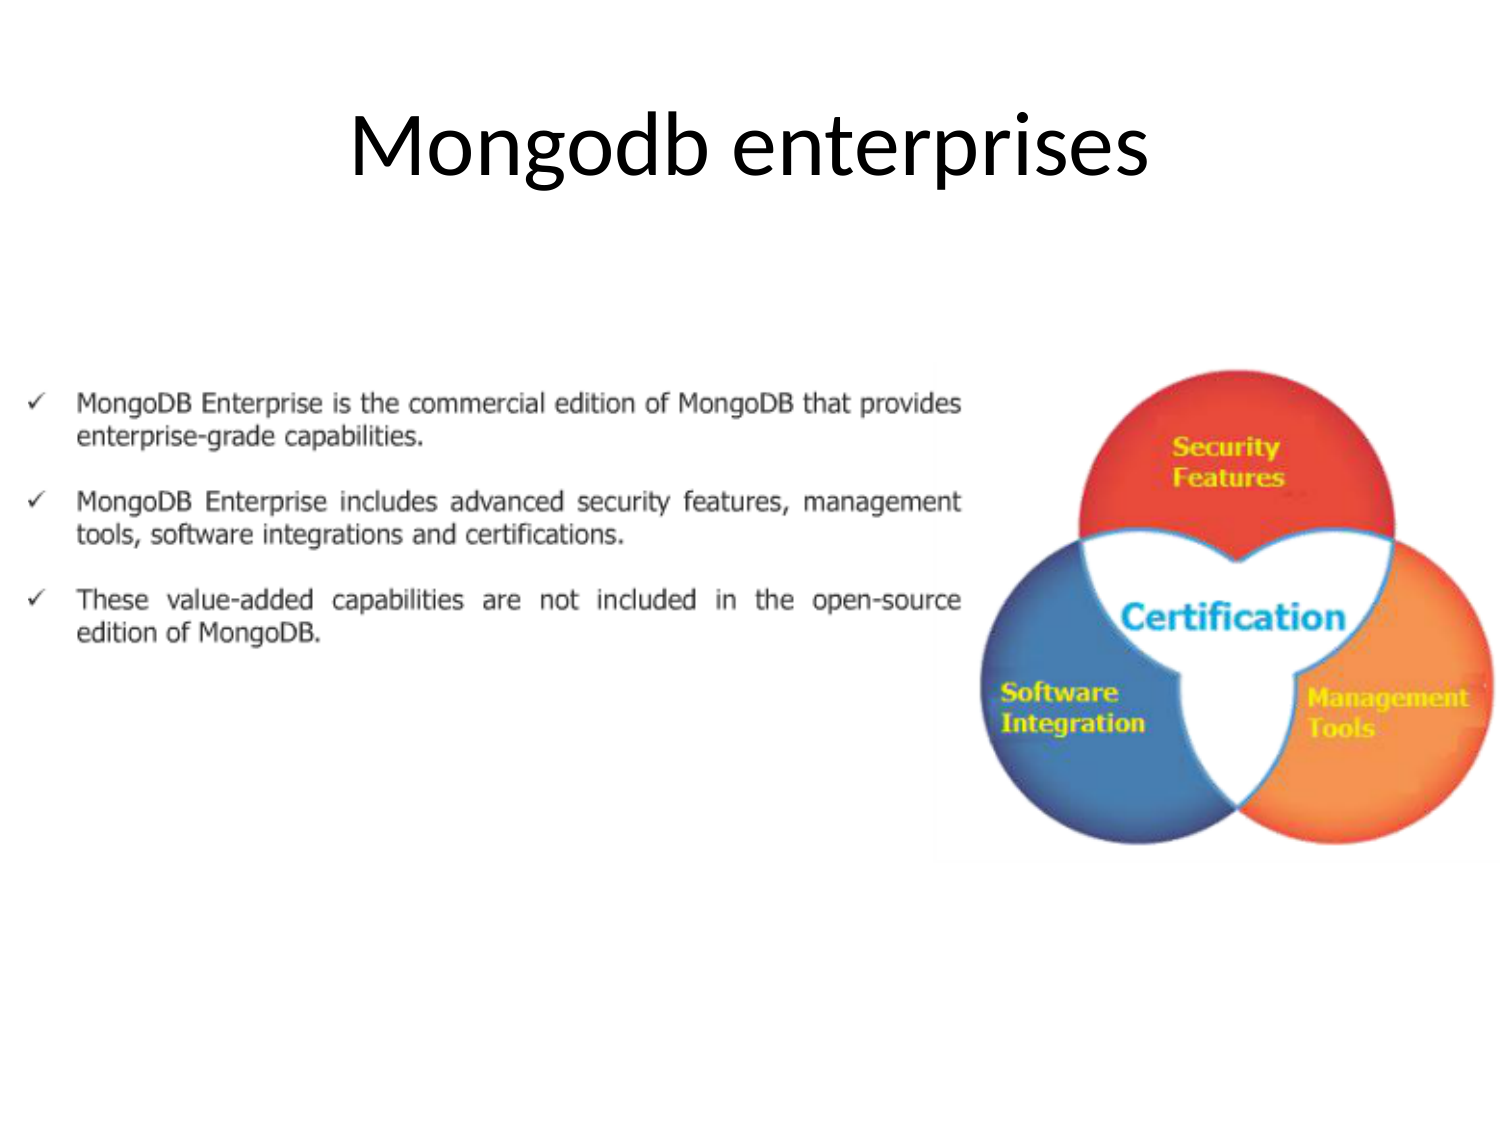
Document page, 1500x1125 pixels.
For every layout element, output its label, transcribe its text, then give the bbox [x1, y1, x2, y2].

picture [28, 362, 1500, 913]
title Mongodb enterprises [75, 45, 1425, 233]
